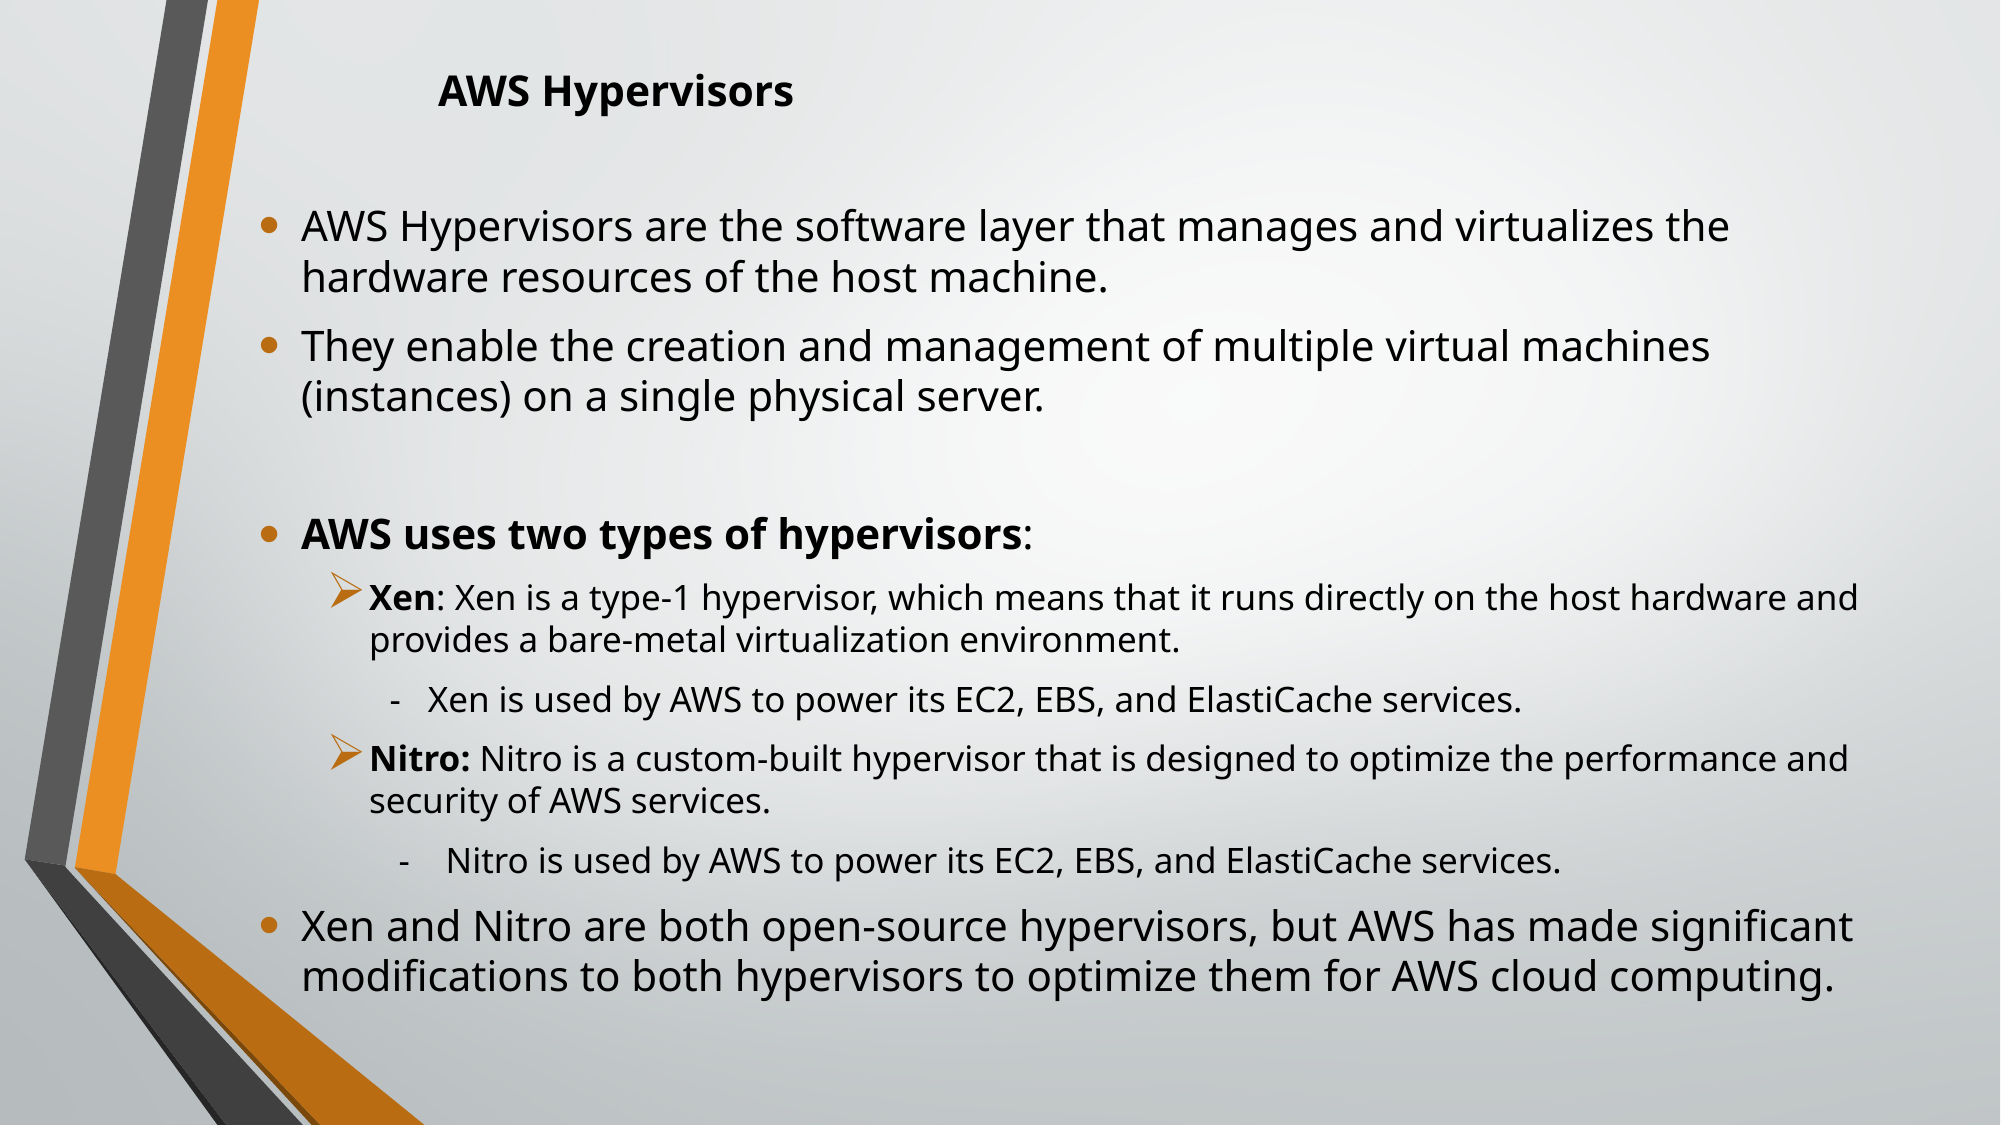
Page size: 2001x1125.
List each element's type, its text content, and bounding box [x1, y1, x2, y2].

title AWS Hypervisors [243, 4, 1000, 174]
list AWS Hypervisors are the software layer that manages and virtualizes the hardware resources of the host machine. They enable the creation and management of multiple virtual machines (instances) on a single physical server. AWS uses two types of hypervisors: Xen: Xen is a type-1 hypervisor, which means that it runs directly on the host hardware and provides a bare-metal virtualization environment. - Xen is used by AWS to power its EC2, EBS, and ElastiCache services. Nitro: Nitro is a custom-built hypervisor that is designed to optimize the performance and security of AWS services. - Nitro is used by AWS to power its EC2, EBS, and ElastiCache services. Xen and Nitro are both open-source hypervisors, but AWS has made significant modifications to both hypervisors to optimize them for AWS cloud computing. [243, 192, 1887, 1013]
